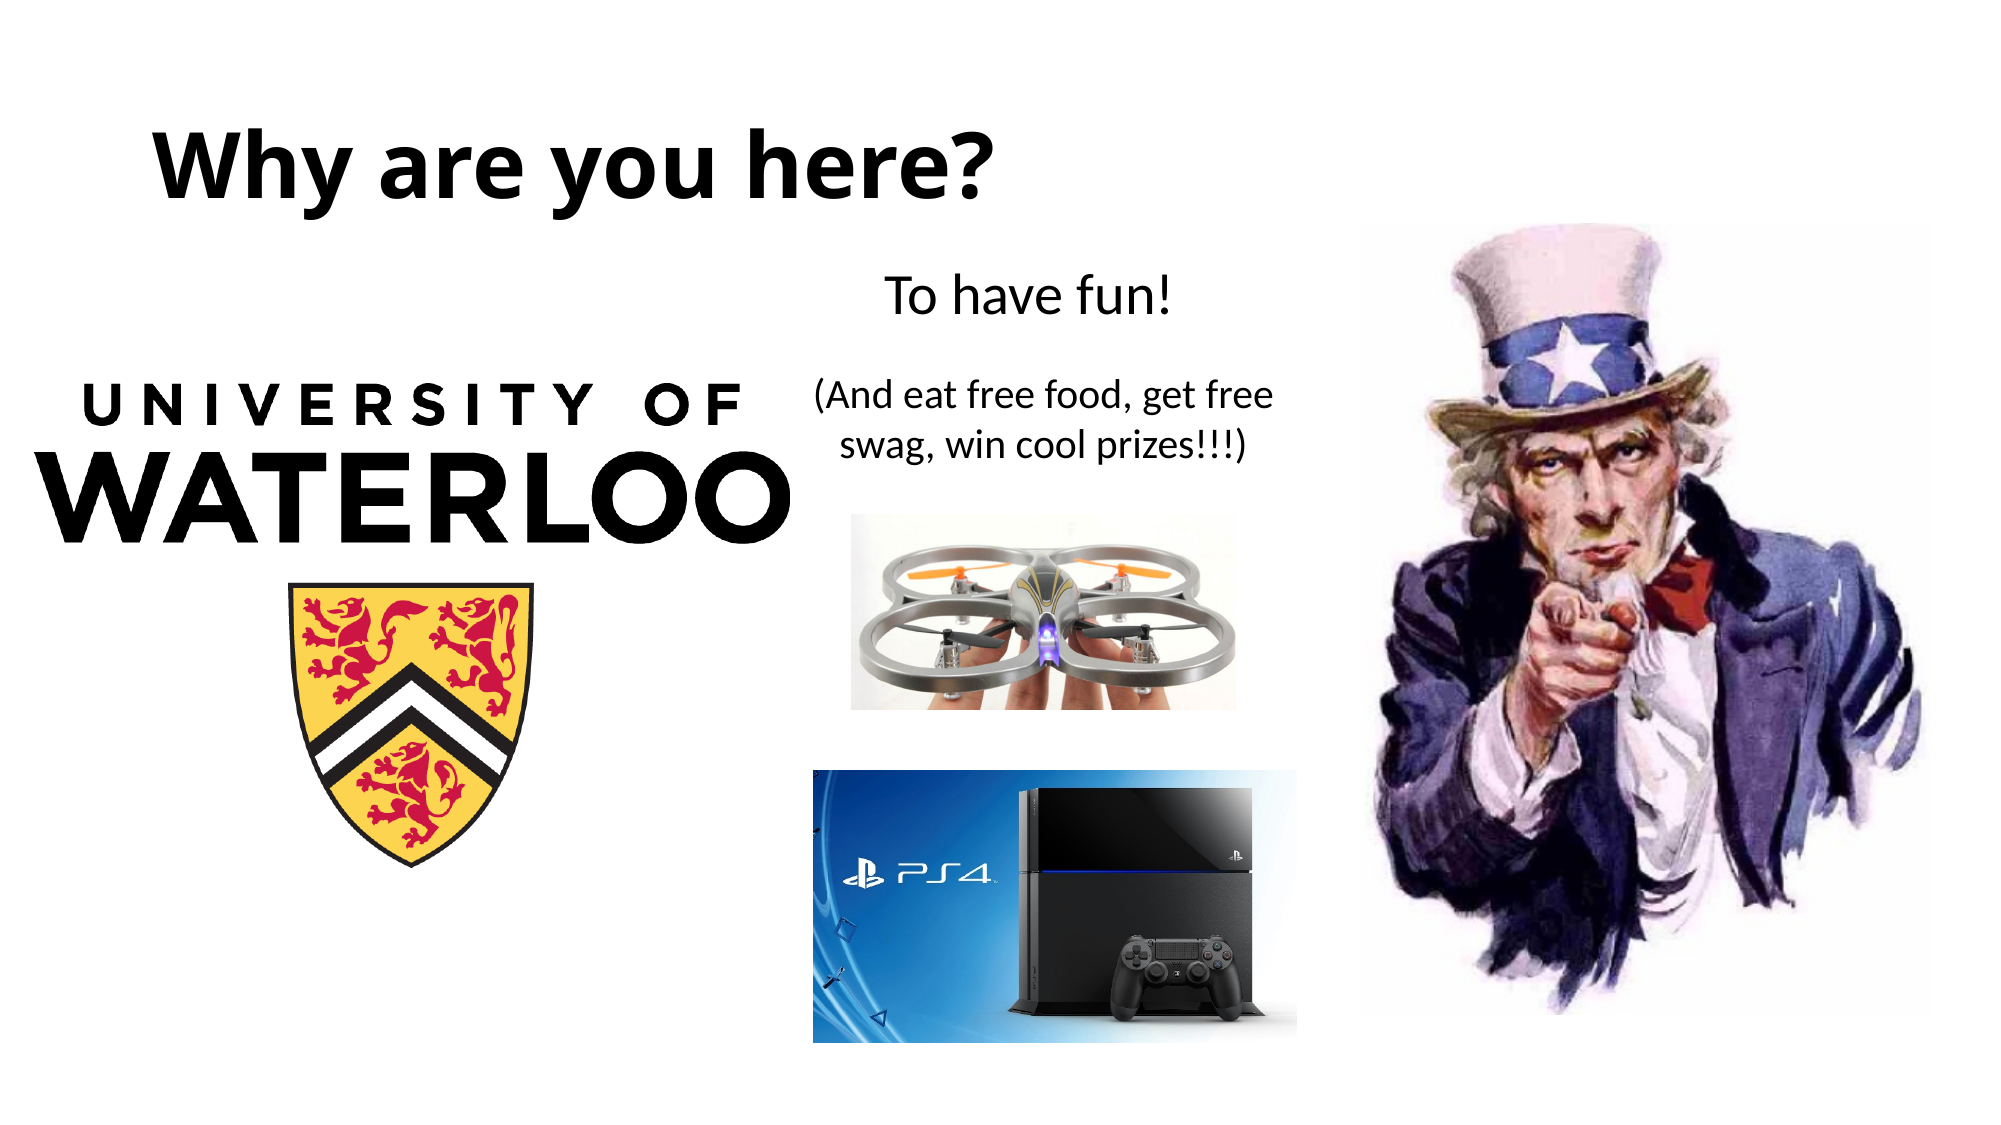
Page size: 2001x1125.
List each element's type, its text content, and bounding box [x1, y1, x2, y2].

text_box To have fun! [761, 248, 1297, 334]
picture [812, 770, 1297, 1044]
picture [851, 514, 1236, 710]
picture [34, 383, 790, 877]
picture [1361, 223, 1931, 1015]
text_box (And eat free food, get free swag, win cool prizes!!!) [749, 359, 1338, 474]
title Why are you here? [137, 59, 1863, 278]
